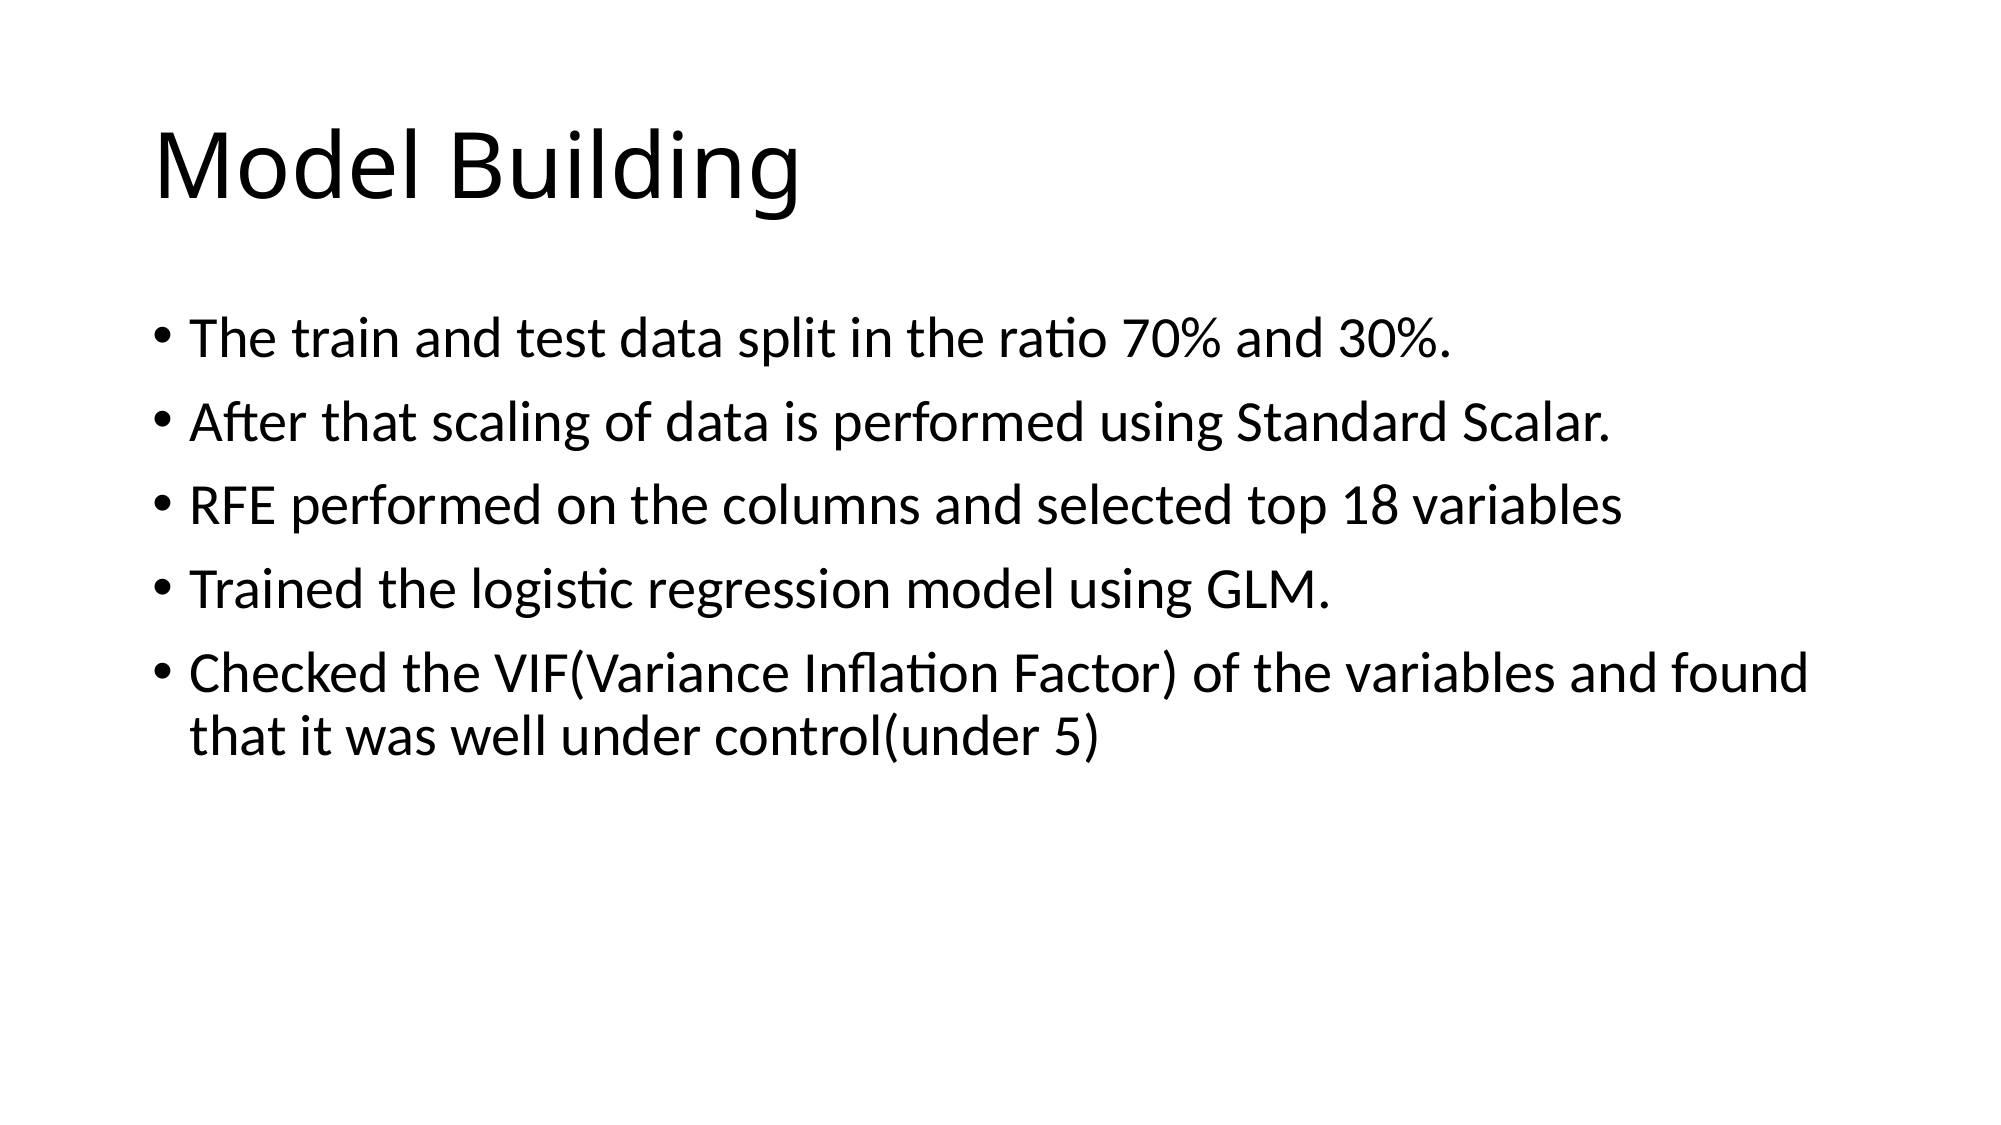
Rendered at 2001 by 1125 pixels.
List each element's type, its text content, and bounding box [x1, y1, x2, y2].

list The train and test data split in the ratio 70% and 30%. After that scaling of data is performed using Standard Scalar. RFE performed on the columns and selected top 18 variables Trained the logistic regression model using GLM. Checked the VIF(Variance Inflation Factor) of the variables and found that it was well under control(under 5) [137, 299, 1863, 1014]
title Model Building [137, 59, 1863, 278]
